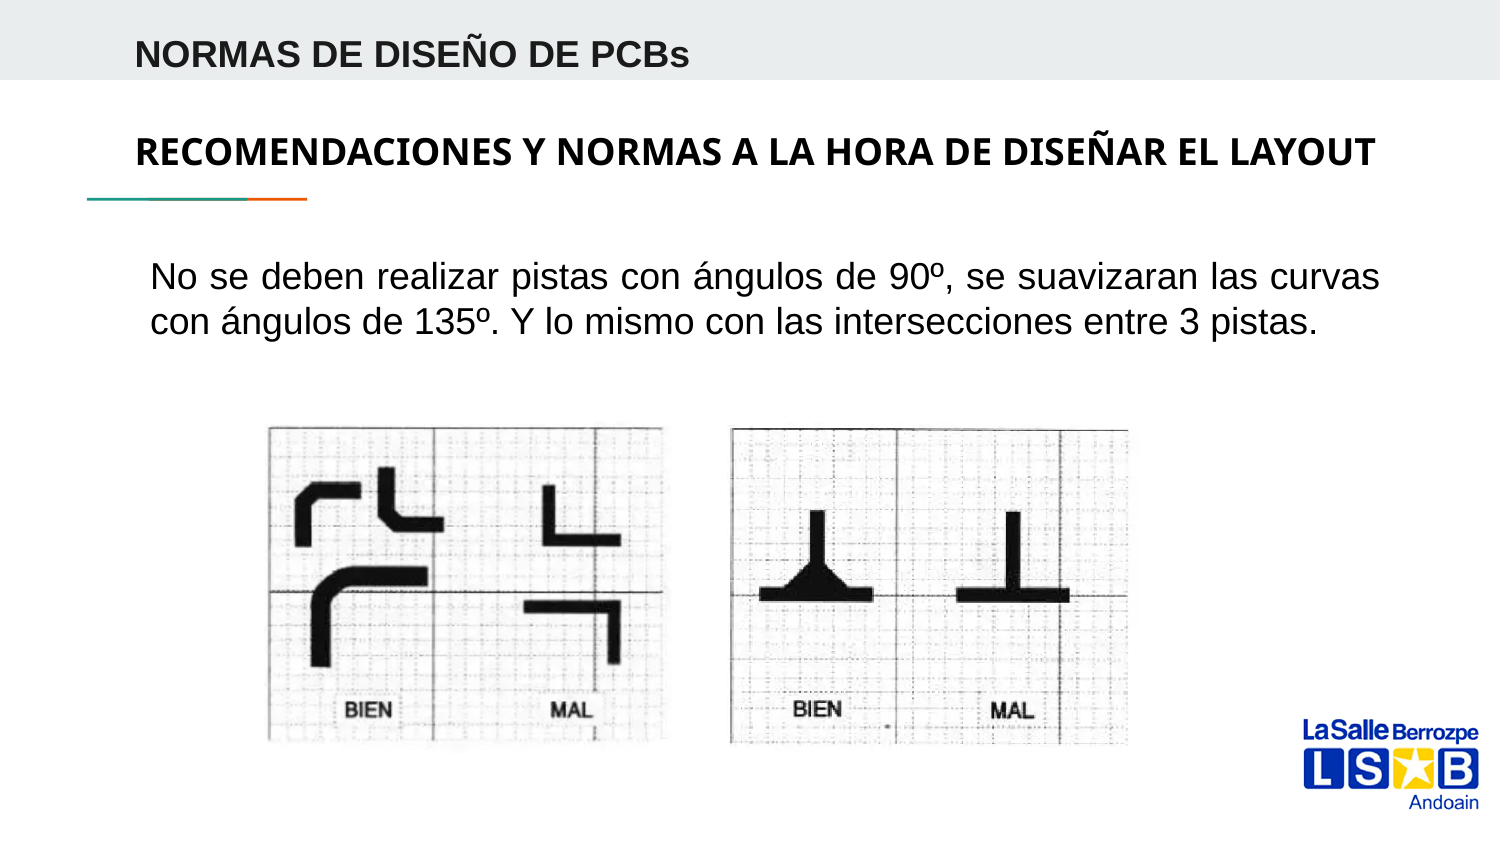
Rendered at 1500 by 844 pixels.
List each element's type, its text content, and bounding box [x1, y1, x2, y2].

title NORMAS DE DISEÑO DE PCBs [119, 8, 725, 65]
picture [724, 421, 1140, 754]
picture [1301, 717, 1480, 811]
picture [257, 421, 673, 754]
text_box RECOMENDACIONES Y NORMAS A LA HORA DE DISEÑAR EL LAYOUT [119, 112, 1437, 189]
text_box No se deben realizar pistas con ángulos de 90º, se suavizaran las curvas con ángulos de 135º. Y lo mismo con las intersecciones entre 3 pistas. [135, 236, 1396, 398]
